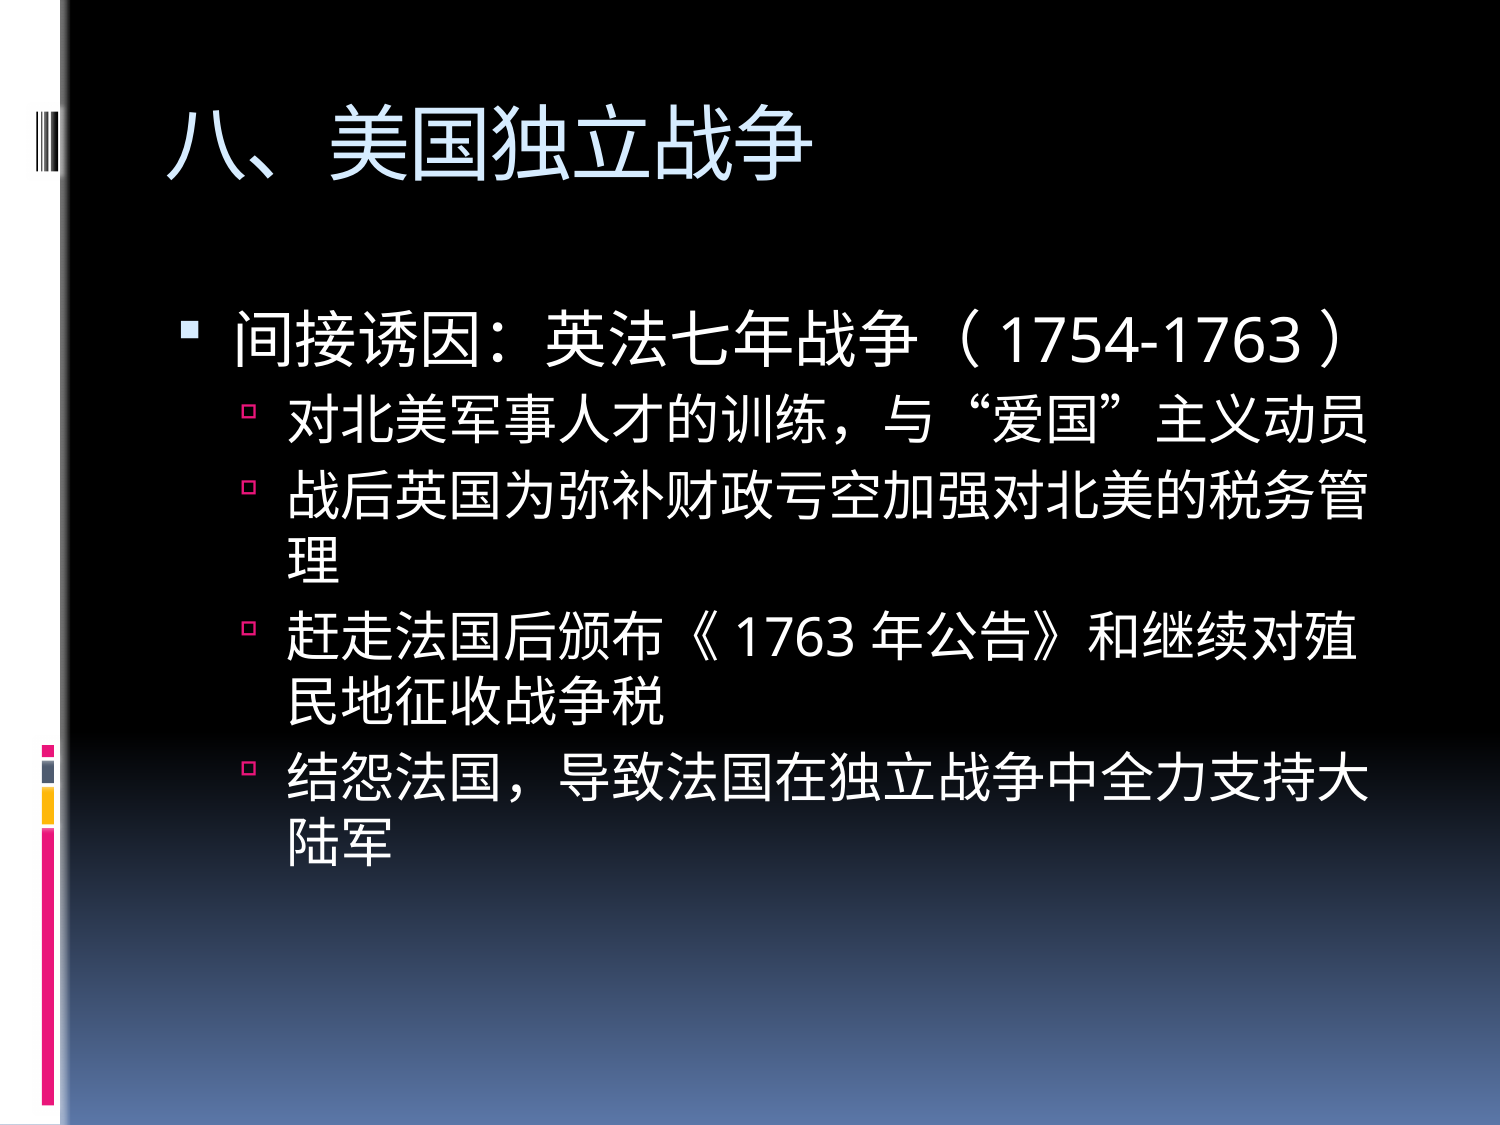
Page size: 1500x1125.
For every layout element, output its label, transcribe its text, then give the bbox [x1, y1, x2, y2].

list 间接诱因：英法七年战争（1754-1763） 对北美军事人才的训练，与“爱国”主义动员 战后英国为弥补财政亏空加强对北美的税务管理 赶走法国后颁布《1763年公告》和继续对殖民地征收战争税 结怨法国，导致法国在独立战争中全力支持大陆军 [150, 292, 1425, 1043]
title 八、美国独立战争 [150, 83, 1425, 234]
